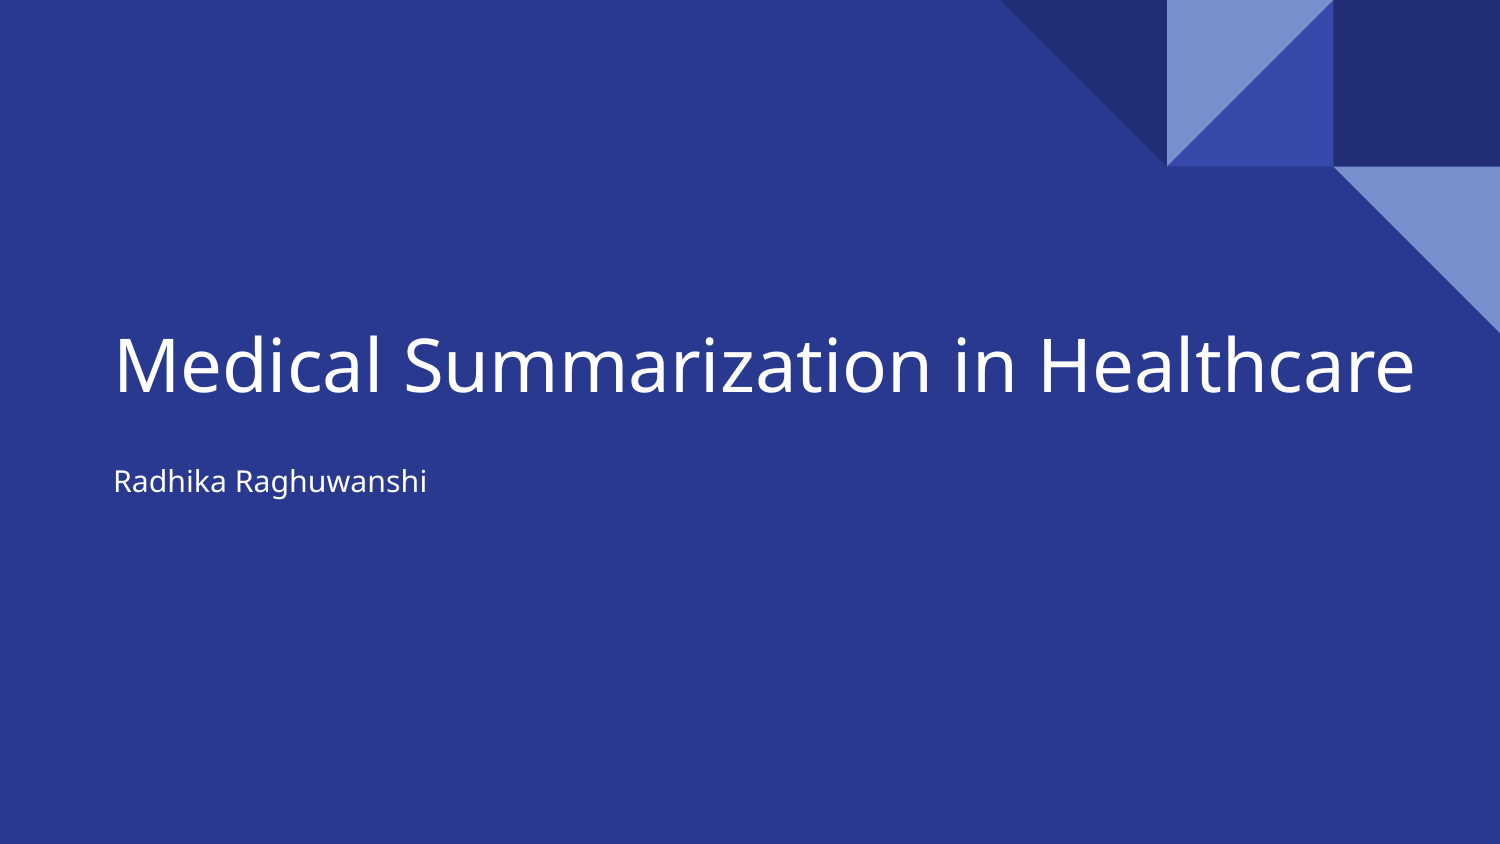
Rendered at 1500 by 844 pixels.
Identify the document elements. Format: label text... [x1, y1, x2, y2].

title Medical Summarization in Healthcare [98, 291, 1447, 429]
subtitle Radhika Raghuwanshi [98, 445, 1447, 517]
